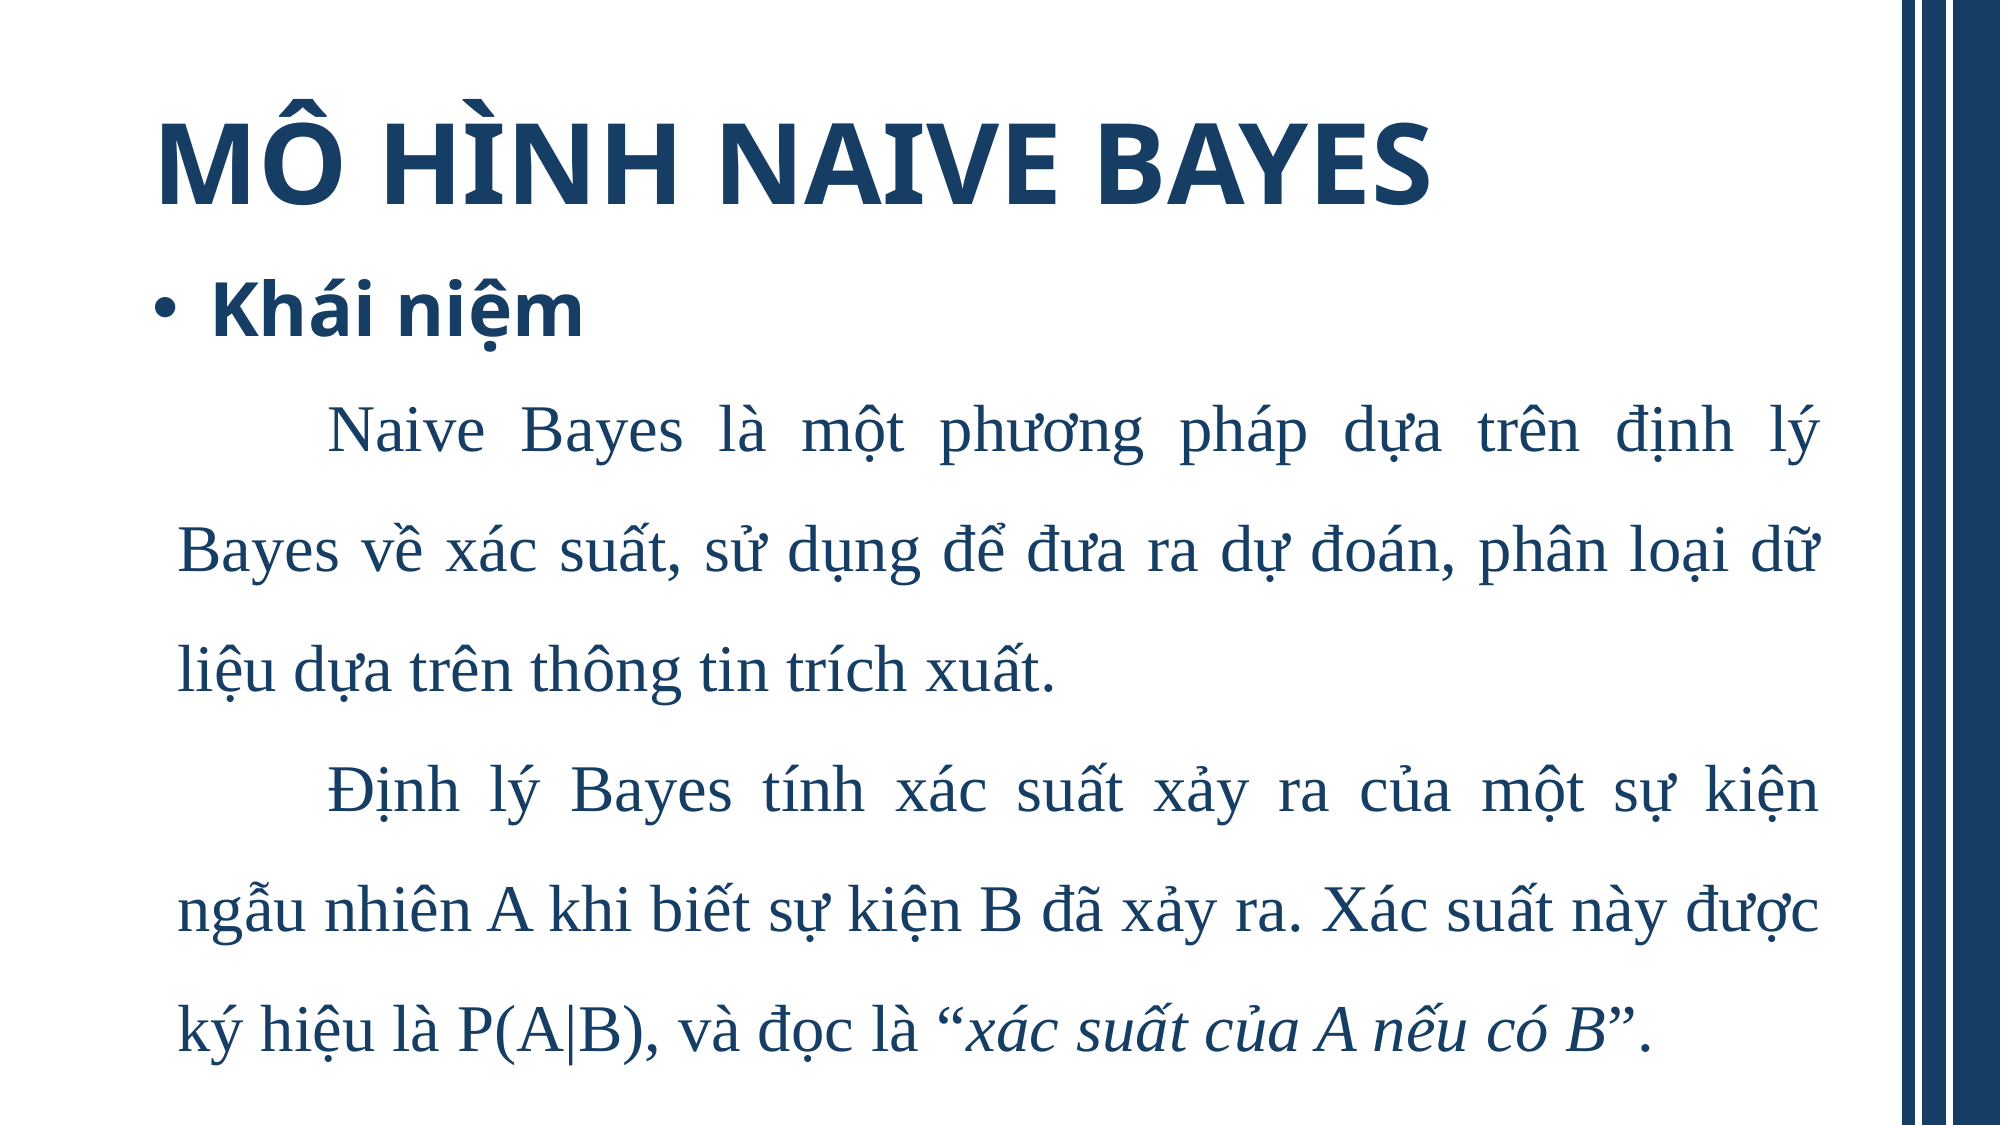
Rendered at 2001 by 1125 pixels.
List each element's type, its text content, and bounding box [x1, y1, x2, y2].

text_box [1953, 0, 2000, 1125]
list Khái niệm [137, 190, 1557, 364]
text_box [1902, 0, 1915, 1125]
text_box [1922, 0, 1946, 1125]
text_box Naive Bayes là một phương pháp dựa trên định lý Bayes về xác suất, sử dụng để đưa ra dự đoán, phân loại dữ liệu dựa trên thông tin trích xuất. Định lý Bayes tính xác suất xảy ra của một sự kiện ngẫu nhiên A khi biết sự kiện B đã xảy ra. Xác suất này được ký hiệu là P(A|B), và đọc là “xác suất của A nếu có B”. [162, 337, 1838, 1072]
title MÔ HÌNH NAIVE BAYES [137, 59, 1863, 278]
